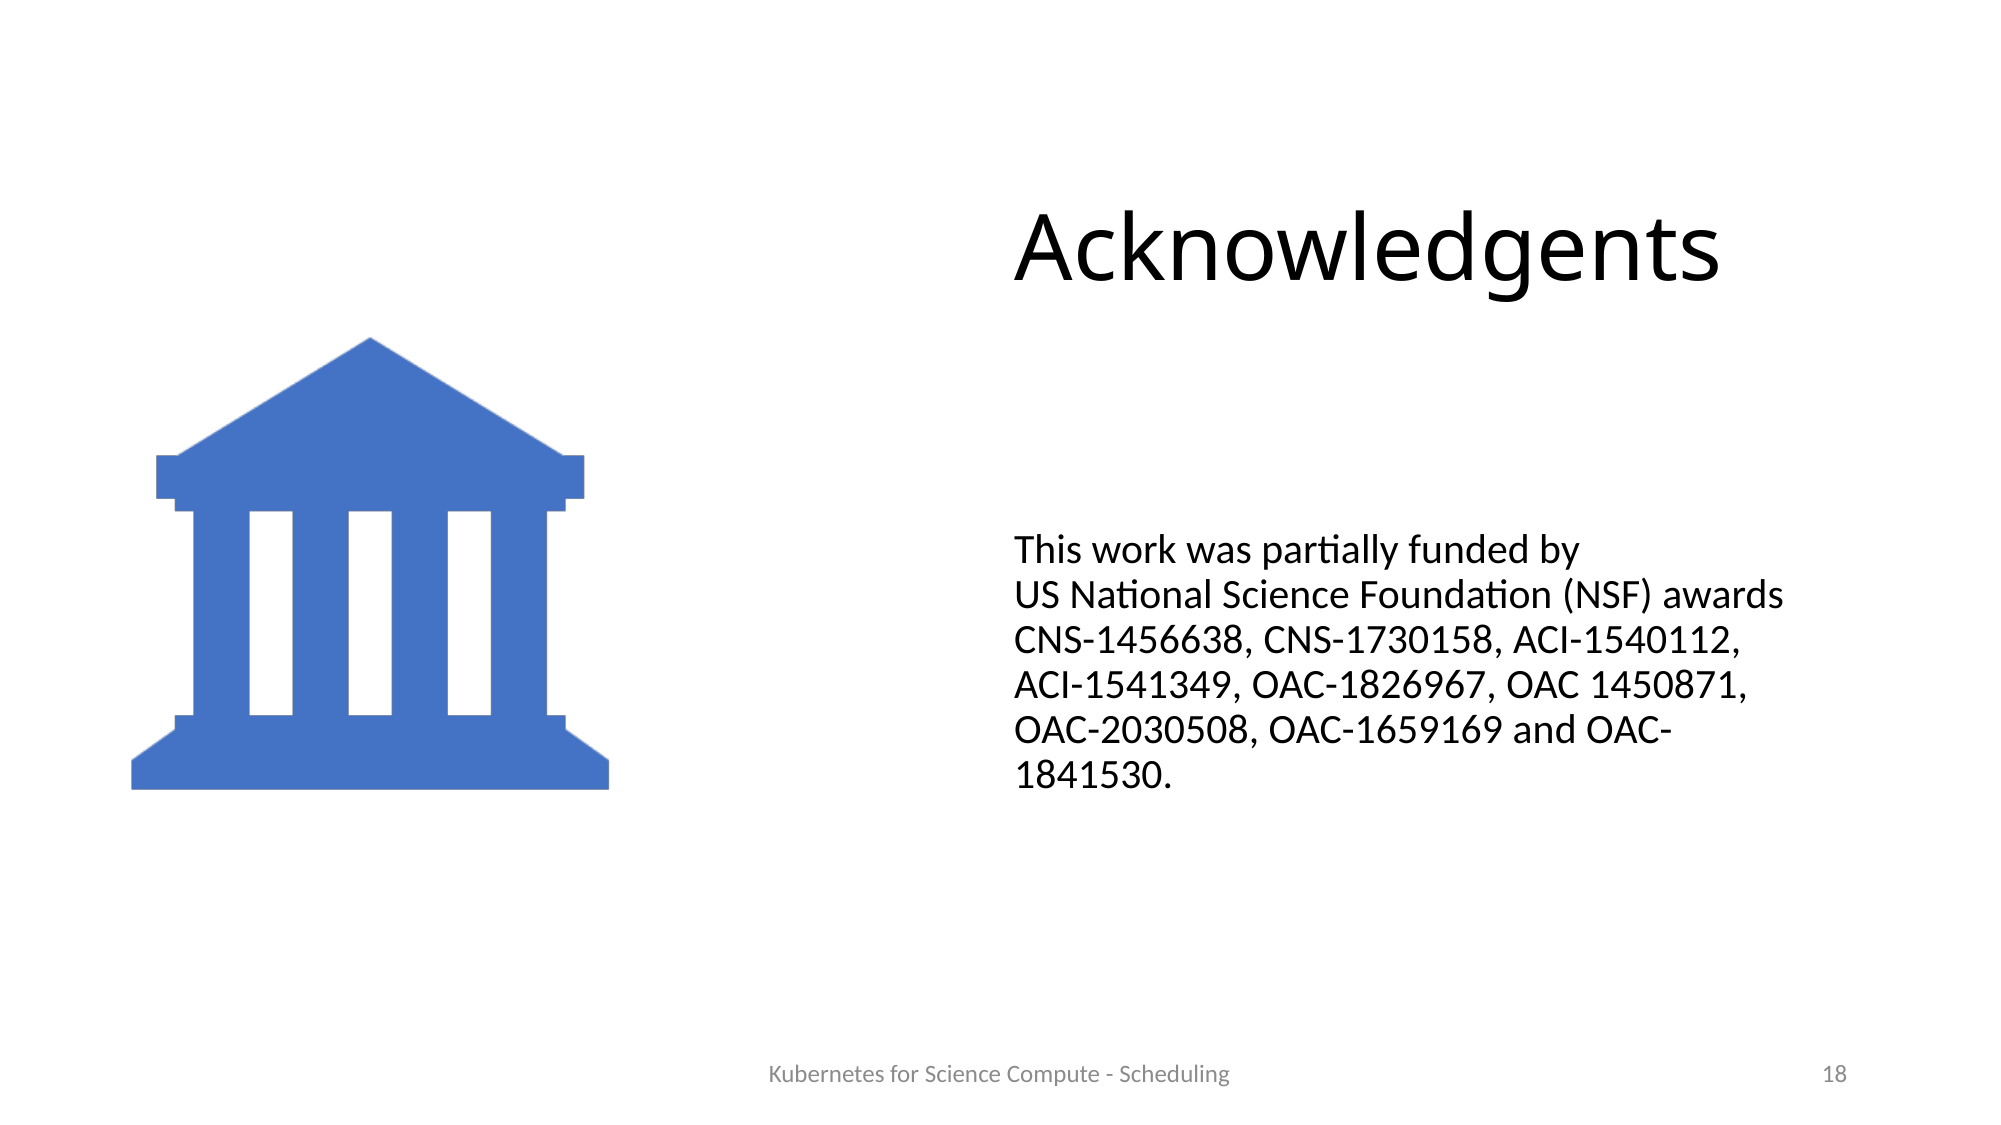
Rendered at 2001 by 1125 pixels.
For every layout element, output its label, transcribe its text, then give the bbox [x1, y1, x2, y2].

footer Kubernetes for Science Compute - Scheduling [662, 1042, 1338, 1103]
slide_number 18 [1412, 1042, 1863, 1103]
title Acknowledgents [999, 131, 1817, 371]
list This work was partially funded by US National Science Foundation (NSF) awards CNS-1456638, CNS-1730158, ACI-1540112, ACI-1541349, OAC-1826967, OAC 1450871, OAC-2030508, OAC-1659169 and OAC-1841530. [999, 397, 1846, 995]
picture [73, 267, 668, 861]
